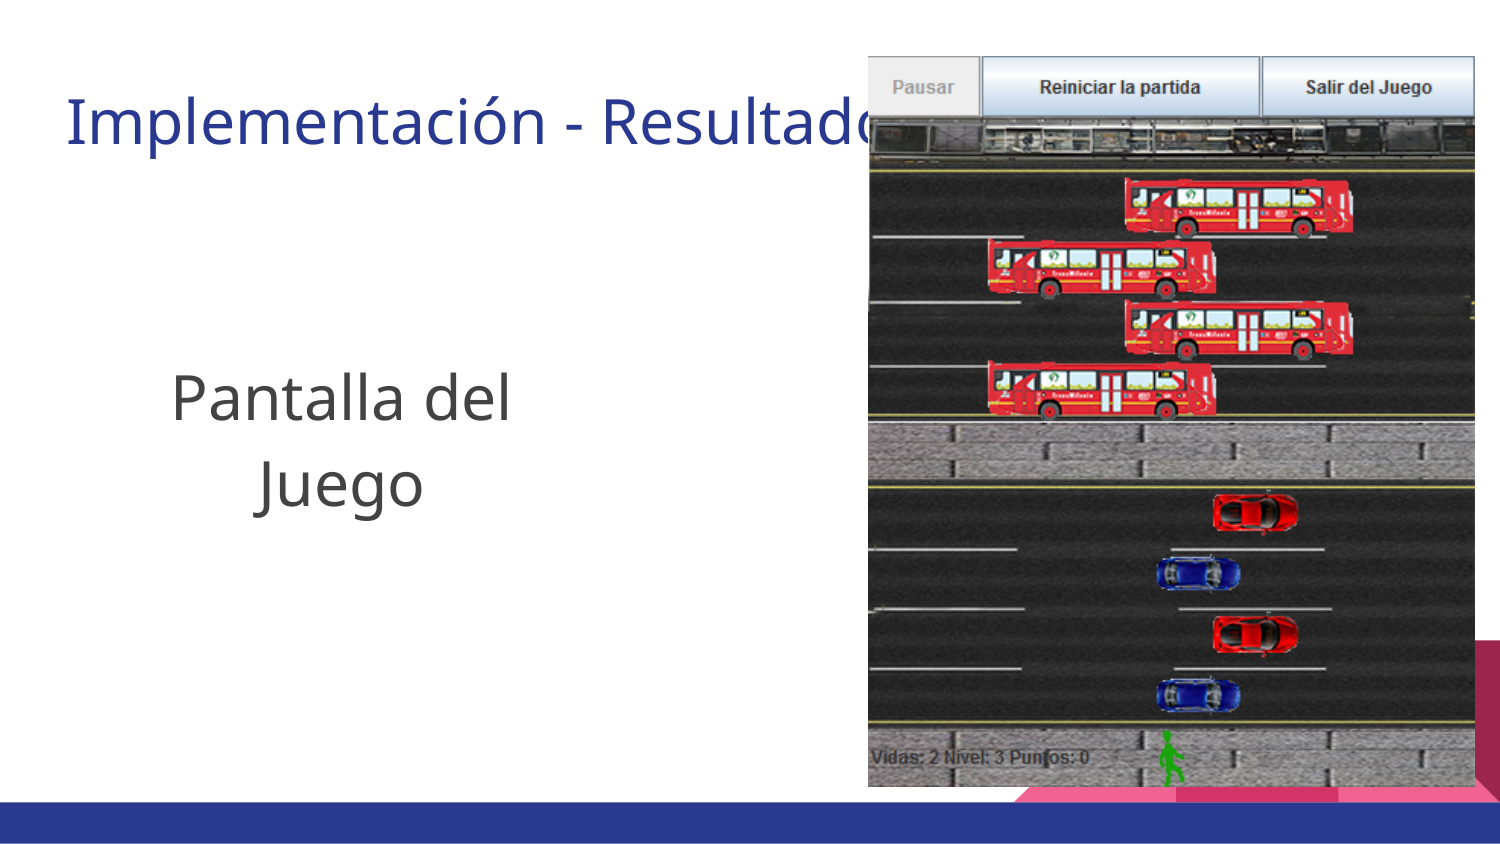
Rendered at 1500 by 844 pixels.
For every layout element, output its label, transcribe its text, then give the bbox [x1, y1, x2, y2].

picture [868, 56, 1475, 787]
title Implementación - Resultado [51, 67, 862, 167]
list Pantalla del Juego [154, 331, 530, 540]
